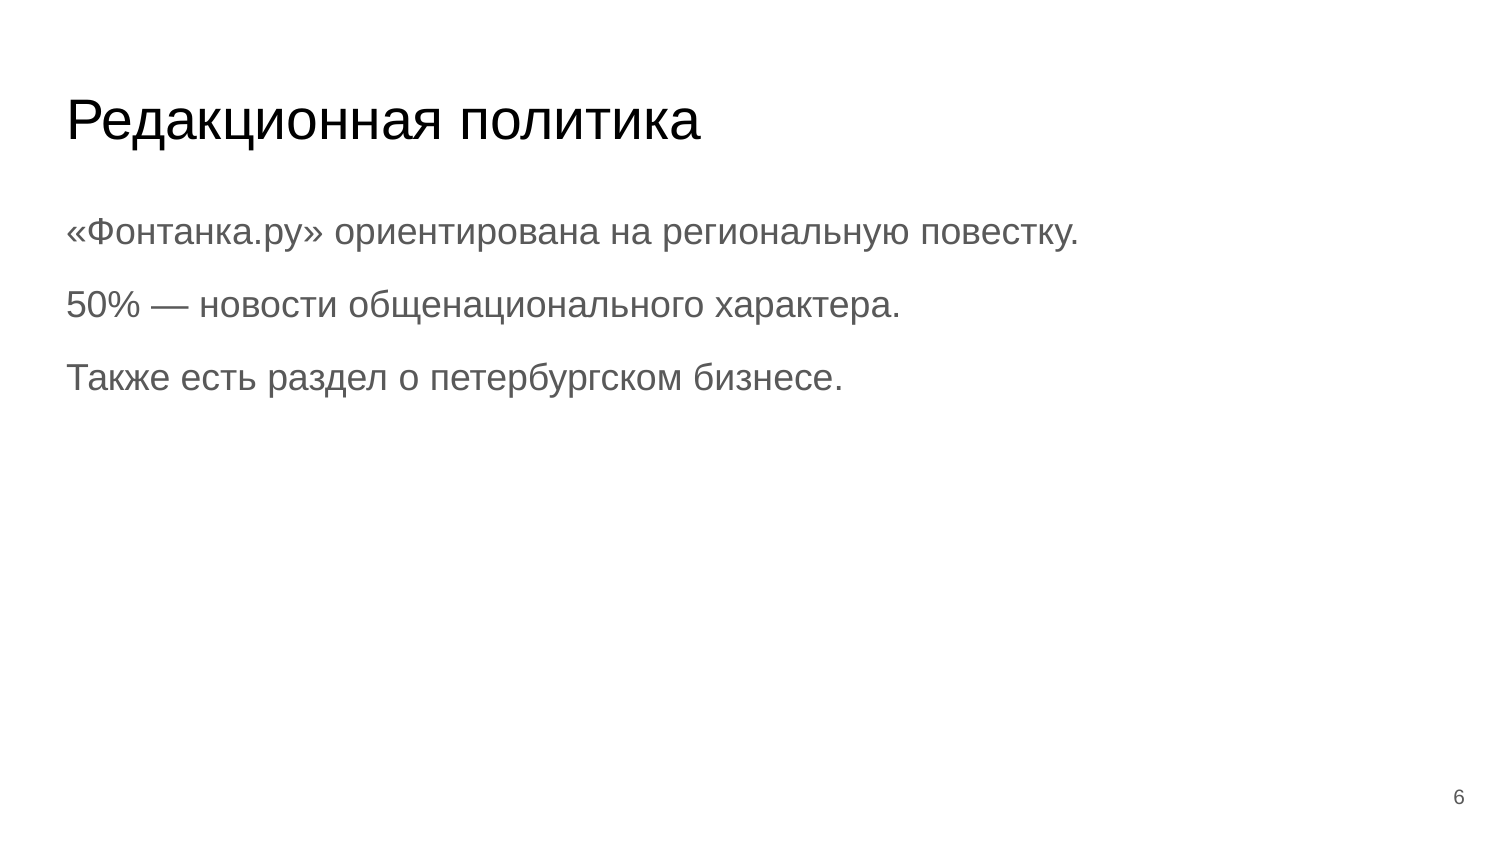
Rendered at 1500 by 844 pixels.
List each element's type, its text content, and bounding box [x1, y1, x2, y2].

title Редакционная политика [51, 72, 1449, 167]
slide_number ‹#› [1389, 764, 1480, 830]
list «Фонтанка.ру» ориентирована на региональную повестку. 50% — новости общенационального характера. Также есть раздел о петербургском бизнесе. [51, 189, 1449, 750]
